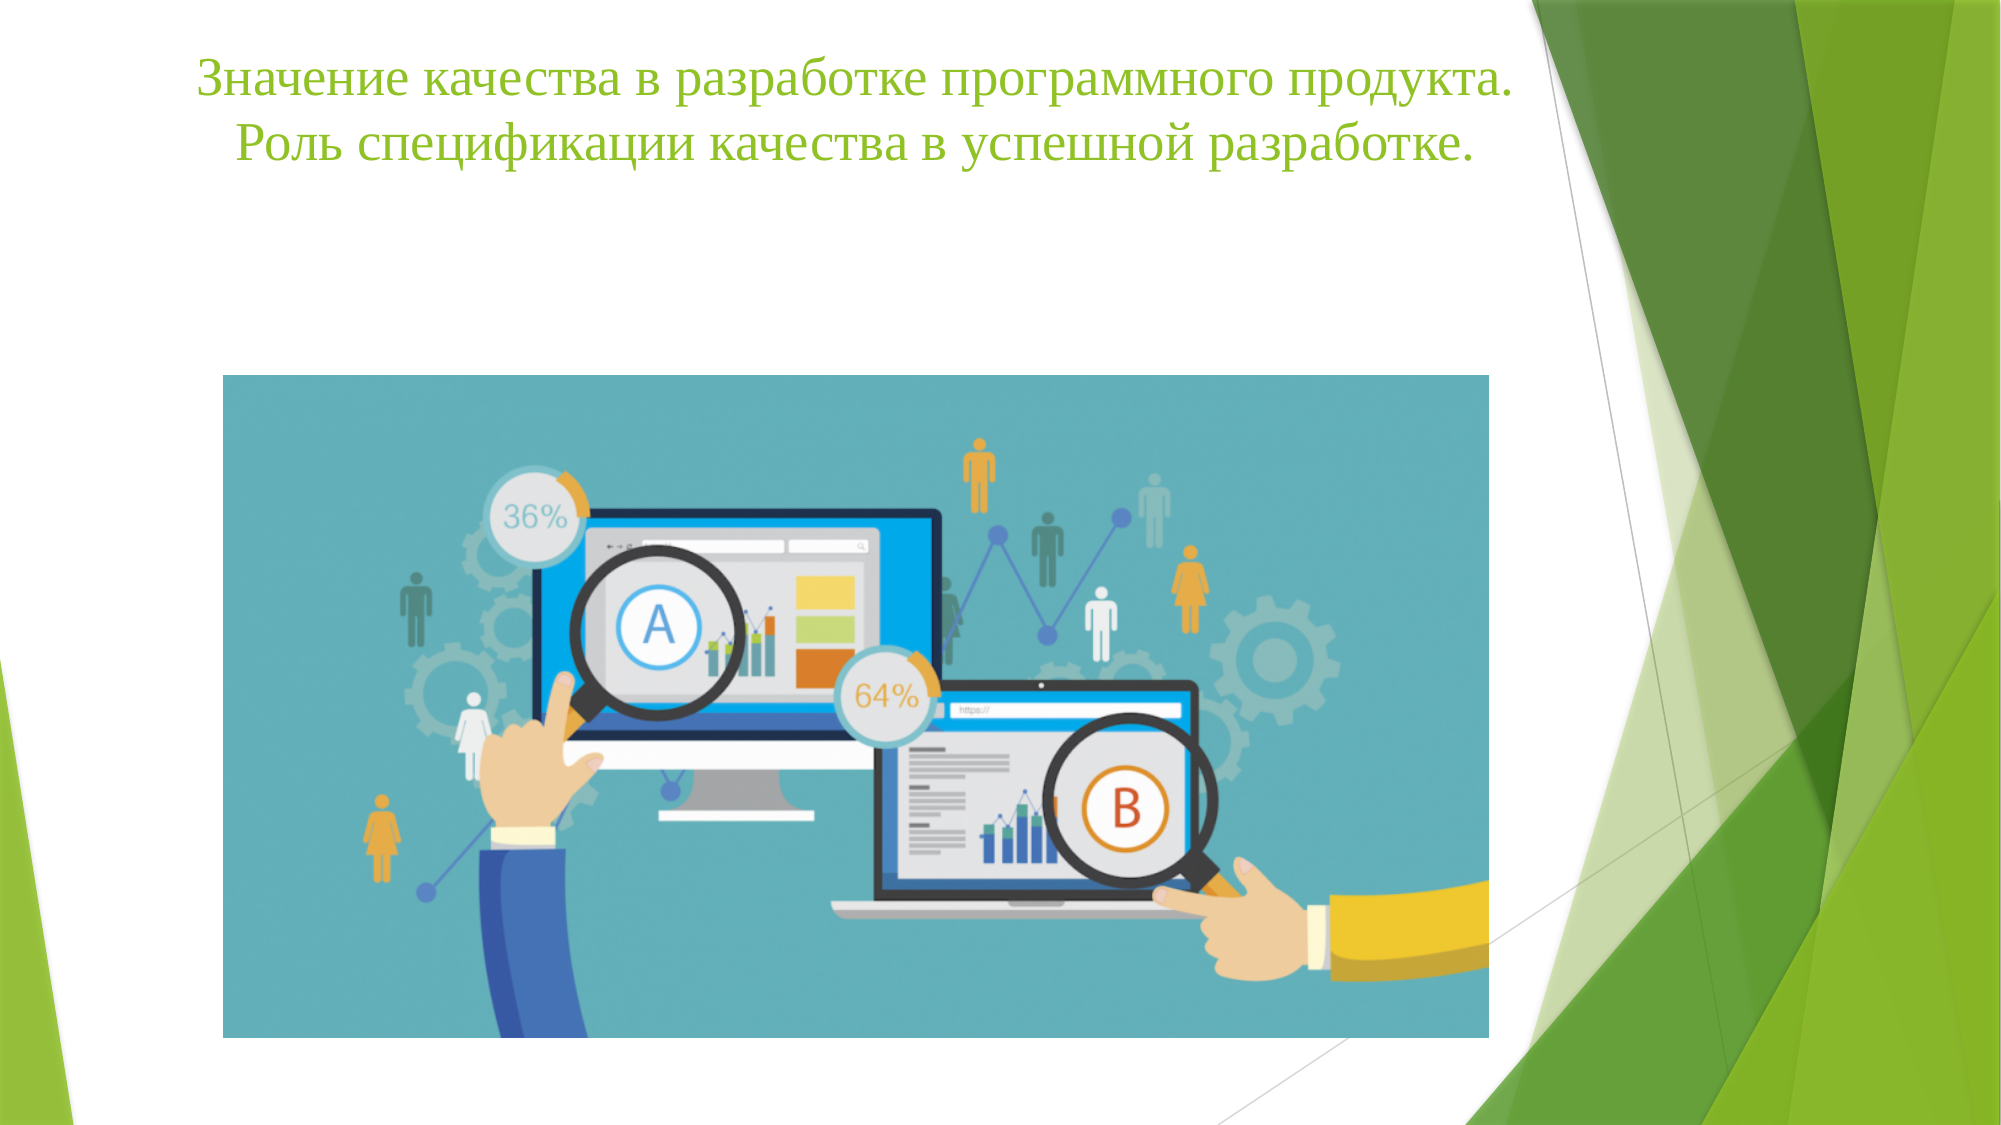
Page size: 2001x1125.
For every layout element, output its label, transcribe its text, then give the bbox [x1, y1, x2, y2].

title Значение качества в разработке программного продукта. Роль спецификации качества в успешной разработке. [150, 32, 1562, 250]
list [222, 375, 1489, 1039]
